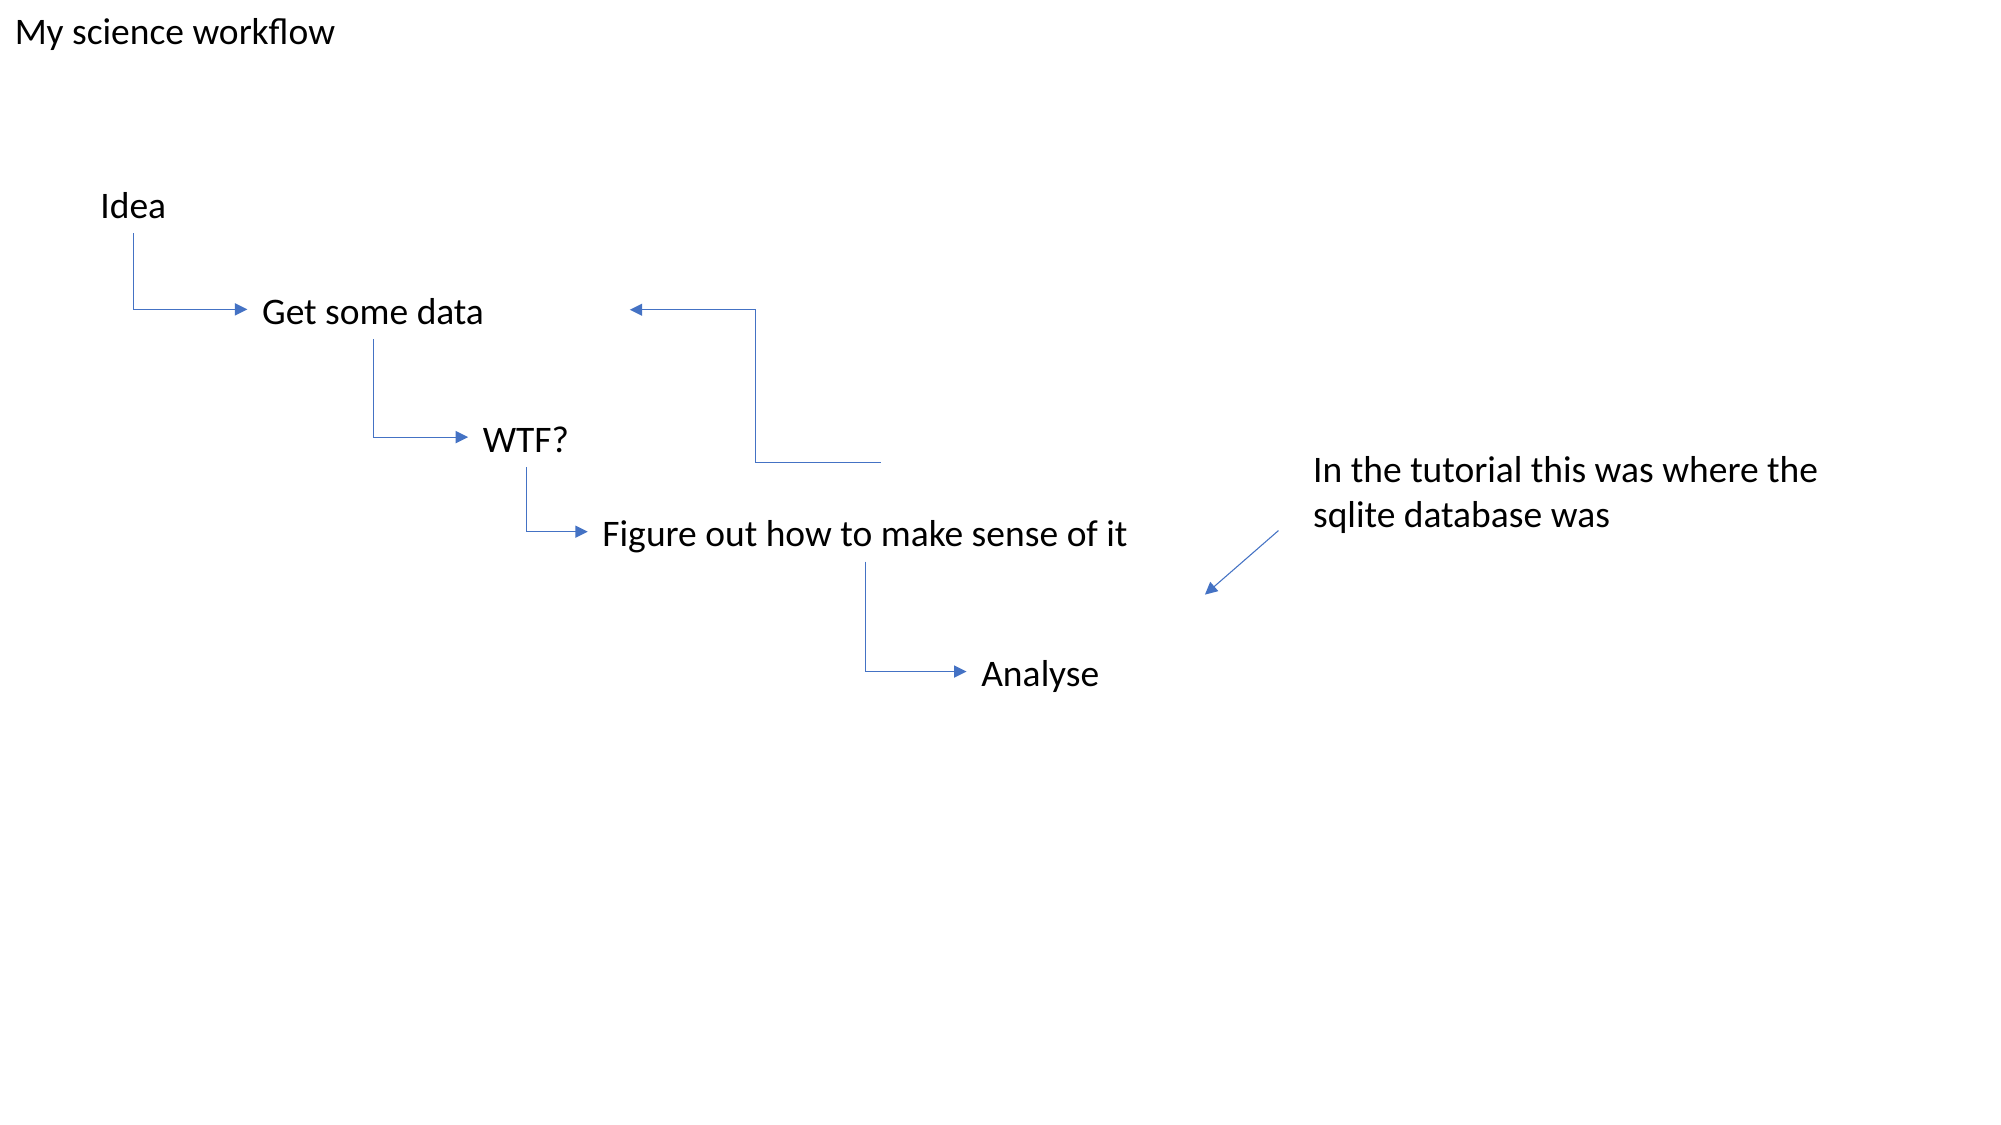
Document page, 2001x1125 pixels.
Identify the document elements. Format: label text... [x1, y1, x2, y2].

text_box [371, 341, 470, 436]
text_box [1204, 530, 1279, 595]
text_box In the tutorial this was where the sqlite database was [1298, 437, 1881, 543]
text_box Figure out how to make sense of it [587, 501, 1144, 562]
text_box Get some data [247, 279, 500, 340]
text_box WTF? [468, 407, 585, 467]
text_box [860, 567, 971, 668]
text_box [629, 309, 881, 463]
text_box My science workflow [0, 0, 1932, 60]
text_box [523, 470, 588, 530]
text_box Idea [85, 173, 182, 234]
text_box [151, 215, 228, 329]
text_box Analyse [966, 641, 1115, 702]
